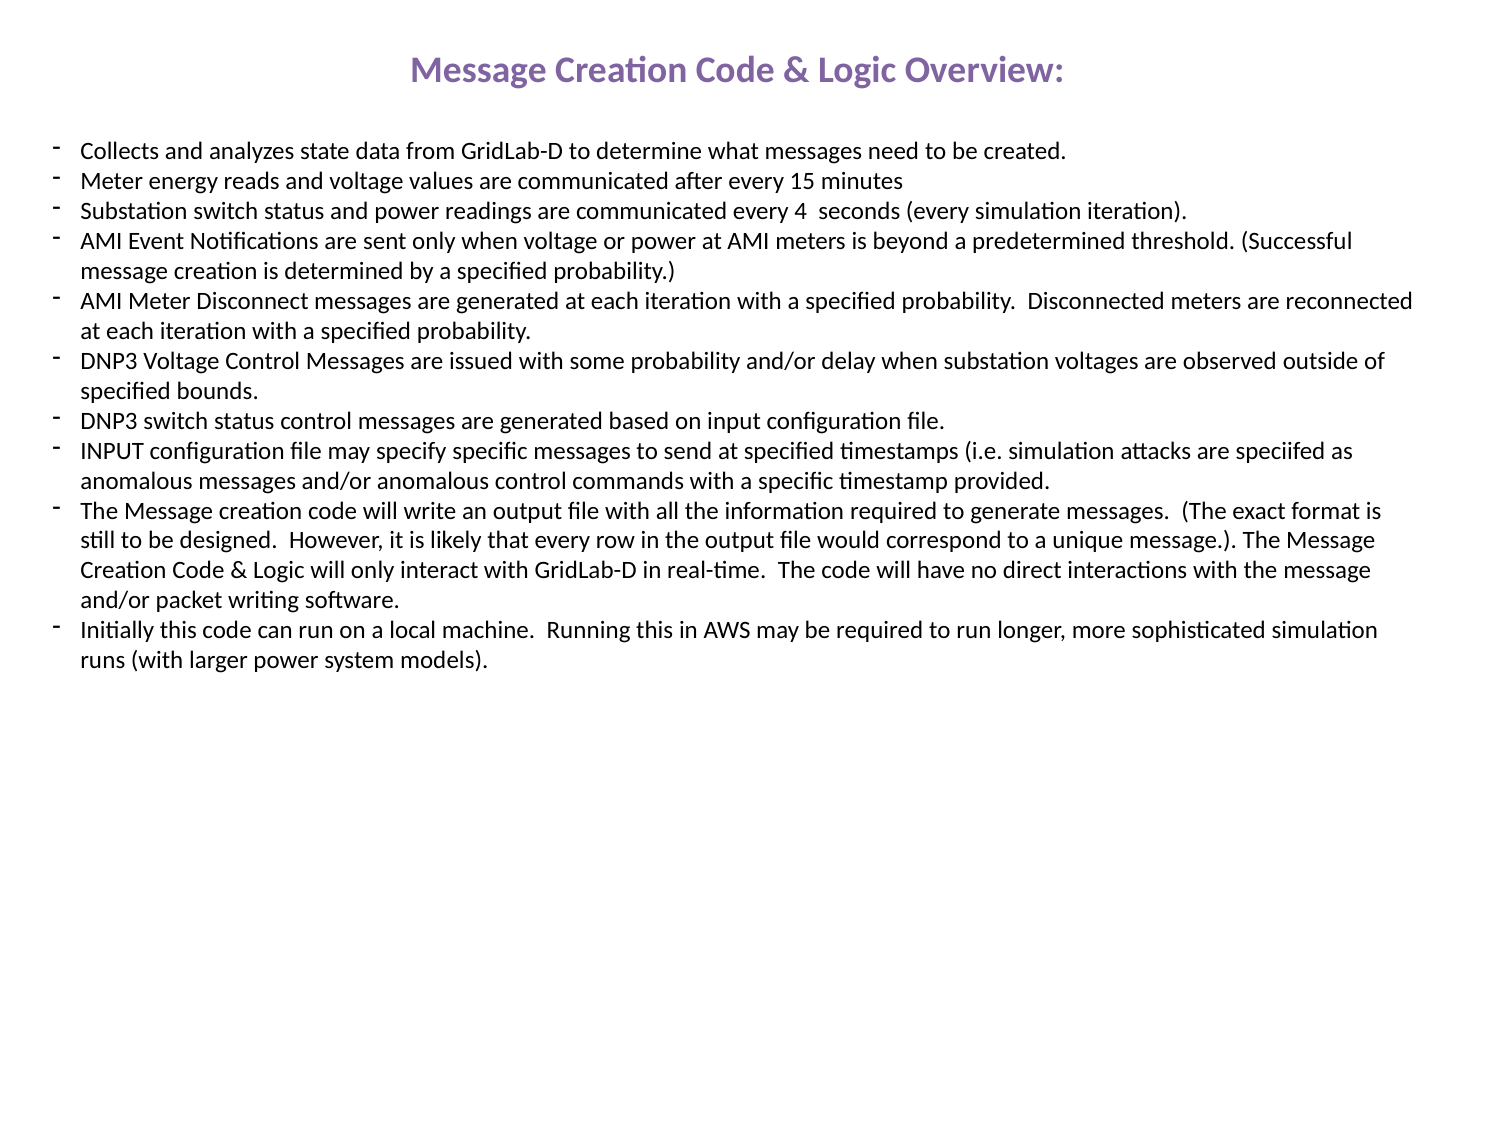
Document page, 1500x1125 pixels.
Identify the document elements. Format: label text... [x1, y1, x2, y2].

text_box Message Creation Code & Logic Overview: Collects and analyzes state data from GridLab-D to determine what messages need to be created. Meter energy reads and voltage values are communicated after every 15 minutes Substation switch status and power readings are communicated every 4 seconds (every simulation iteration). AMI Event Notifications are sent only when voltage or power at AMI meters is beyond a predetermined threshold. (Successful message creation is determined by a specified probability.) AMI Meter Disconnect messages are generated at each iteration with a specified probability. Disconnected meters are reconnected at each iteration with a specified probability. DNP3 Voltage Control Messages are issued with some probability and/or delay when substation voltages are observed outside of specified bounds. DNP3 switch status control messages are generated based on input configuration file. INPUT configuration file may specify specific messages to send at specified timestamps (i.e. simulation attacks are speciifed as anomalous messages and/or anomalous control commands with a specific timestamp provided. The Message creation code will write an output file with all the information required to generate messages. (The exact format is still to be designed. However, it is likely that every row in the output file would correspond to a unique message.). The Message Creation Code & Logic will only interact with GridLab-D in real-time. The code will have no direct interactions with the message and/or packet writing software. Initially this code can run on a local machine. Running this in AWS may be required to run longer, more sophisticated simulation runs (with larger power system models). [37, 37, 1438, 801]
